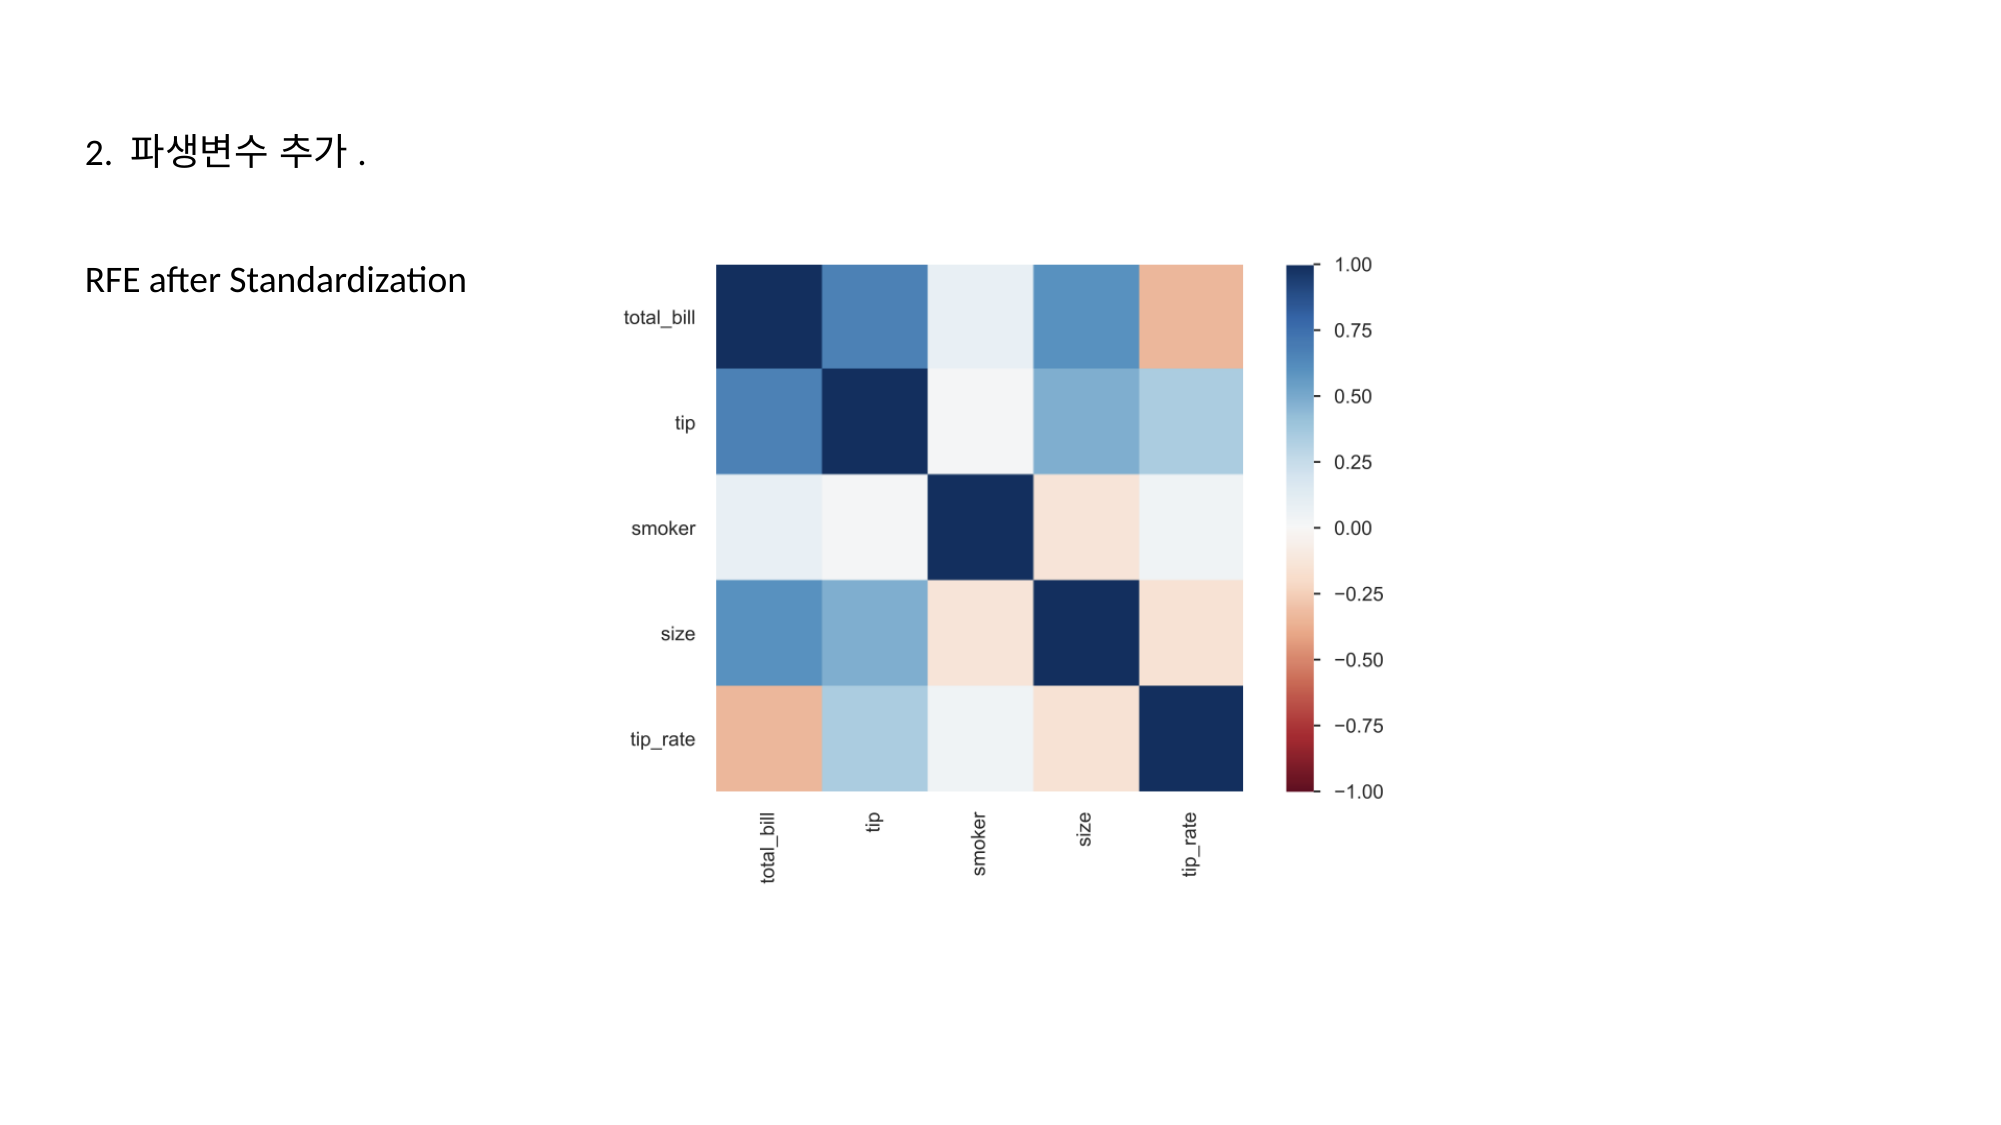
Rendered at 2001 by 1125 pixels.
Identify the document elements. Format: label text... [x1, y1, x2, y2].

text_box RFE after Standardization [69, 247, 510, 308]
picture [591, 223, 1409, 901]
text_box 2. 파생변수 추가. [69, 120, 510, 181]
